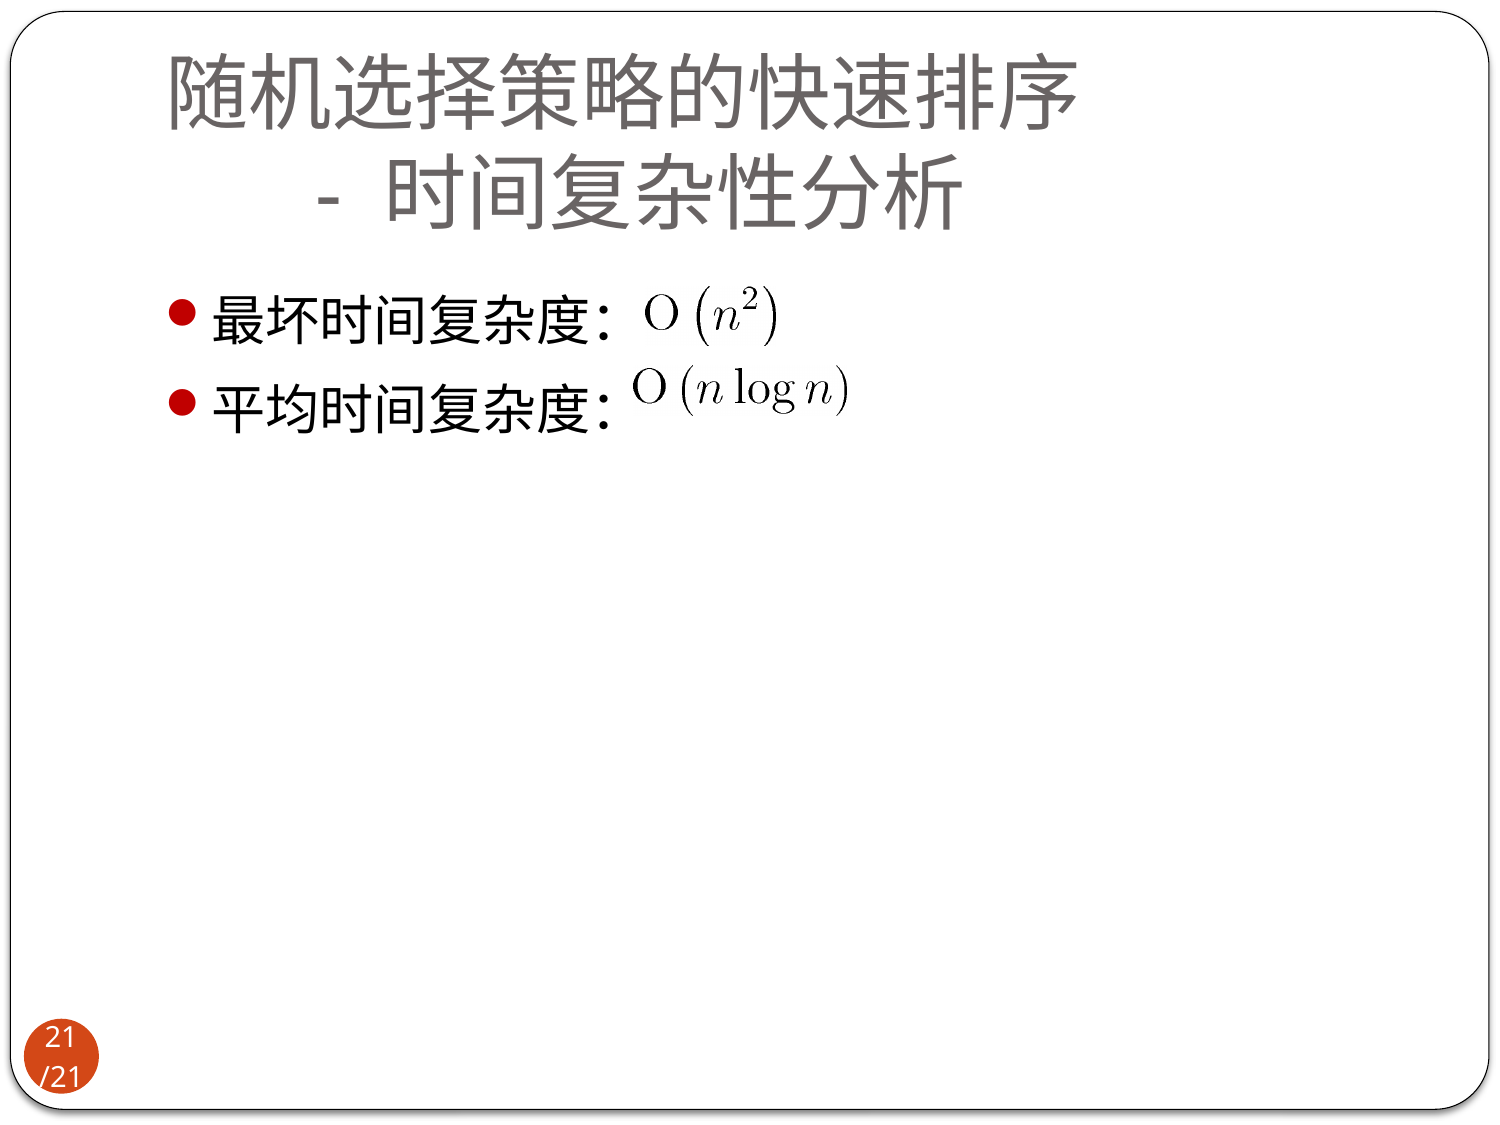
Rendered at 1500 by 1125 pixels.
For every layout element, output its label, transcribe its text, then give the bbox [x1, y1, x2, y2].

title 随机选择策略的快速排序 - 时间复杂性分析 [150, 19, 1425, 256]
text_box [631, 361, 849, 421]
slide_number 20/21 [23, 1018, 99, 1094]
list 最坏时间复杂度： 平均时间复杂度： [150, 278, 1425, 988]
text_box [643, 282, 778, 351]
